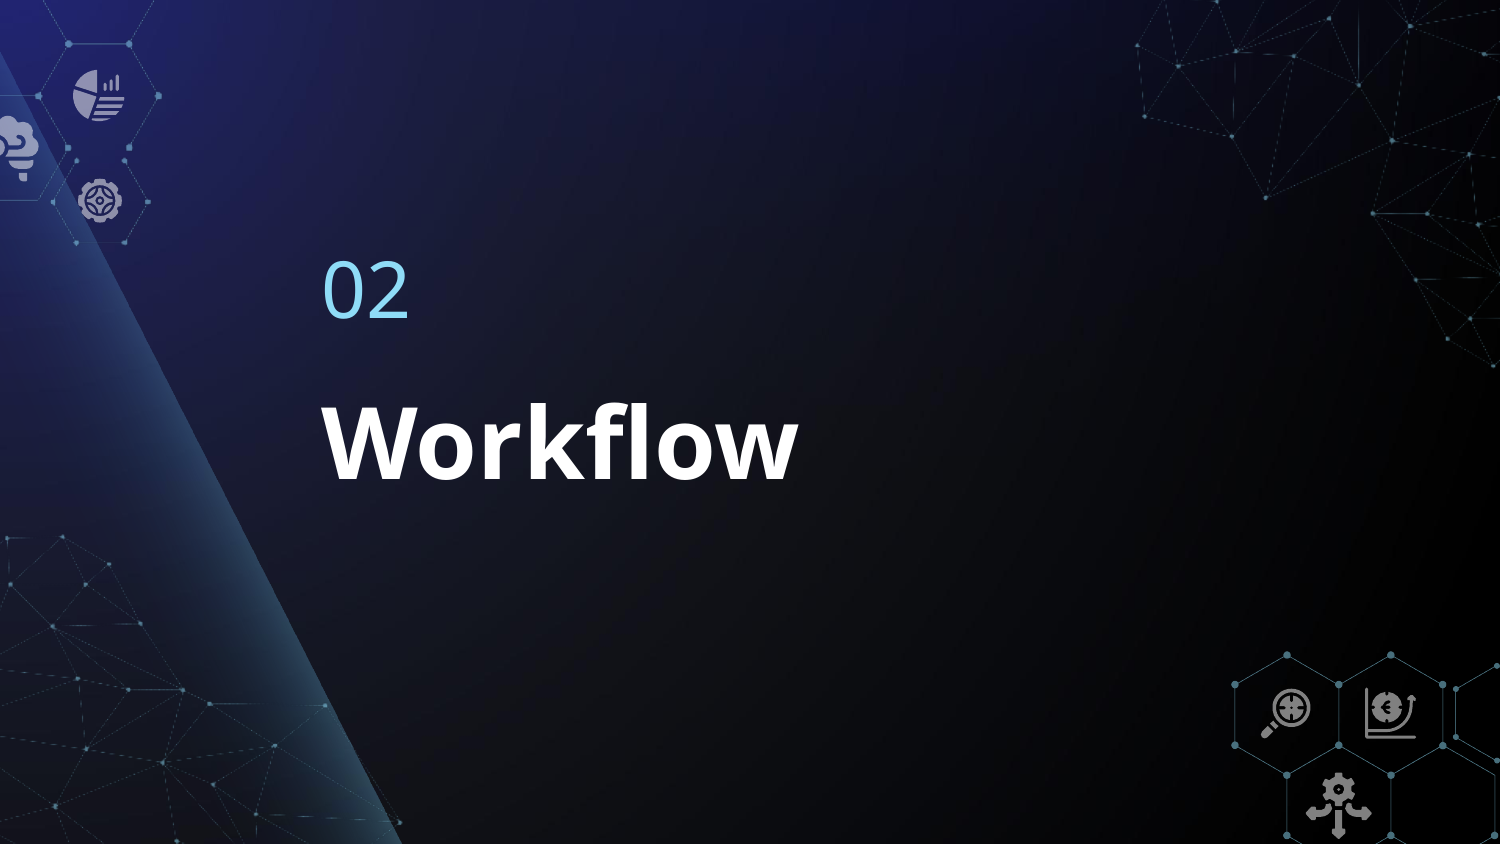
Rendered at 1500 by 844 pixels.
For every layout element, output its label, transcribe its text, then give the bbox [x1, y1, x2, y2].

title Workflow [306, 357, 1194, 625]
picture [0, 0, 1500, 844]
title 02 [306, 218, 549, 357]
